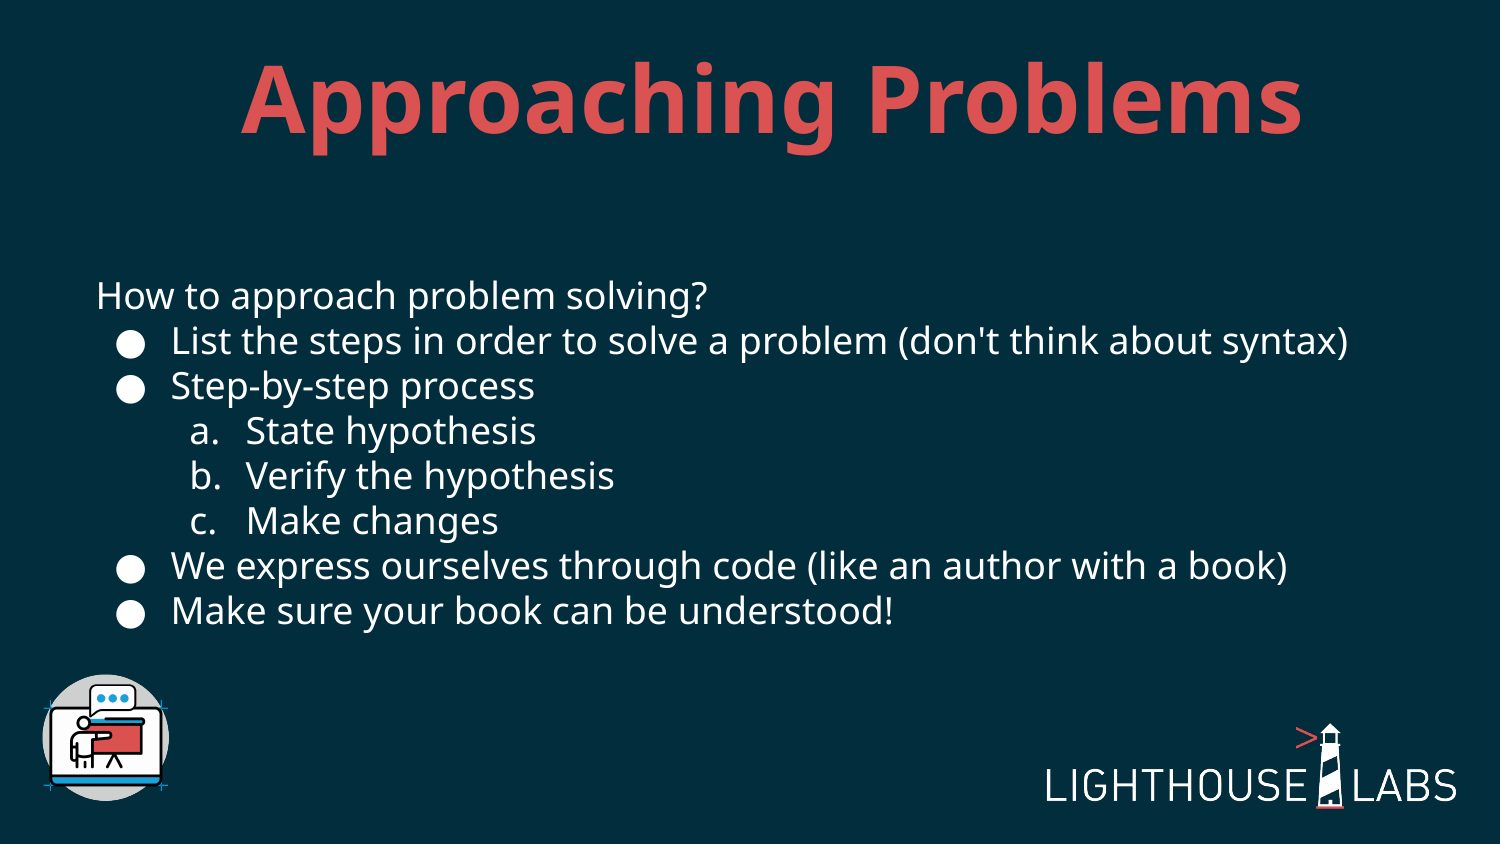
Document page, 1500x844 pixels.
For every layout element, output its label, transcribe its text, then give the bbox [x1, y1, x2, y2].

picture [431, 334, 442, 353]
picture [913, 559, 929, 578]
picture [1159, 559, 1174, 579]
picture [766, 334, 776, 353]
picture [391, 424, 408, 452]
picture [945, 559, 960, 579]
picture [912, 334, 923, 354]
picture [248, 604, 264, 624]
picture [473, 424, 489, 444]
picture [335, 604, 351, 624]
picture [349, 416, 353, 443]
picture [175, 598, 200, 623]
picture [502, 379, 515, 399]
picture [988, 555, 999, 579]
picture [600, 604, 611, 623]
picture [323, 514, 339, 534]
picture [281, 334, 297, 354]
picture [172, 553, 204, 578]
picture [202, 334, 216, 354]
picture [279, 559, 284, 587]
picture [560, 555, 571, 579]
picture [463, 379, 476, 399]
picture [1259, 769, 1279, 801]
picture [284, 379, 301, 407]
picture [458, 334, 475, 354]
picture [595, 604, 599, 623]
picture [715, 559, 728, 579]
picture [301, 289, 305, 308]
picture [578, 334, 595, 354]
picture [303, 559, 313, 578]
picture [192, 375, 203, 399]
picture [1170, 770, 1191, 800]
picture [1004, 551, 1008, 578]
picture [599, 469, 613, 489]
picture [1155, 334, 1173, 354]
picture [520, 379, 533, 399]
picture [100, 283, 119, 308]
picture [447, 469, 465, 497]
picture [978, 559, 983, 578]
picture [316, 379, 330, 399]
picture [430, 559, 434, 578]
picture [1436, 770, 1455, 801]
picture [727, 604, 738, 624]
picture [599, 559, 603, 578]
picture [373, 506, 389, 533]
picture [378, 469, 389, 488]
picture [354, 424, 365, 443]
picture [502, 604, 519, 624]
picture [491, 469, 509, 489]
text_box Approaching Problems How to approach problem solving? List the steps in order to solve a problem (don't think about syntax) Step-by-step process State hypothesis Verify the hypothesis Make changes We express ourselves through code (like an author with a book) Make sure your book can be understood! [80, 24, 1490, 187]
picture [1283, 330, 1294, 354]
picture [818, 604, 835, 624]
picture [1112, 555, 1123, 579]
picture [267, 420, 278, 444]
picture [258, 559, 273, 578]
picture [235, 379, 246, 399]
picture [568, 289, 581, 309]
picture [534, 559, 547, 579]
picture [364, 604, 381, 632]
picture [779, 334, 797, 354]
picture [476, 289, 487, 309]
picture [439, 514, 456, 542]
picture [407, 559, 417, 579]
picture [333, 375, 344, 399]
picture [1230, 770, 1251, 801]
picture [348, 379, 364, 399]
picture [302, 420, 313, 444]
picture [935, 334, 952, 354]
picture [298, 604, 314, 624]
picture [383, 559, 401, 579]
picture [1340, 328, 1346, 359]
picture [1050, 559, 1060, 578]
picture [343, 334, 359, 354]
picture [355, 559, 368, 579]
picture [649, 604, 665, 624]
picture [447, 289, 465, 309]
picture [862, 334, 874, 353]
picture [278, 289, 295, 317]
picture [705, 604, 709, 623]
picture [175, 328, 189, 353]
picture [964, 334, 974, 353]
picture [586, 289, 604, 309]
picture [315, 461, 345, 497]
picture [521, 424, 534, 444]
picture [710, 604, 721, 623]
picture [316, 559, 332, 579]
picture [270, 469, 286, 489]
picture [610, 334, 623, 354]
picture [365, 334, 382, 362]
picture [385, 604, 403, 624]
picture [803, 326, 820, 354]
picture [387, 334, 400, 354]
picture [755, 551, 772, 579]
picture [304, 506, 318, 533]
picture [417, 514, 433, 533]
picture [285, 559, 296, 579]
picture [649, 289, 653, 308]
picture [841, 551, 855, 578]
picture [1085, 769, 1106, 801]
picture [207, 604, 222, 624]
picture [628, 334, 646, 354]
picture [551, 469, 567, 489]
picture [529, 461, 533, 488]
picture [613, 559, 630, 579]
picture [250, 508, 275, 533]
picture [233, 289, 248, 309]
picture [238, 559, 254, 579]
picture [292, 469, 296, 488]
picture [1260, 551, 1273, 578]
picture [1297, 728, 1317, 747]
picture [434, 420, 445, 444]
picture [1047, 770, 1066, 800]
picture [1114, 770, 1135, 800]
picture [1133, 326, 1138, 353]
picture [471, 281, 475, 308]
picture [518, 334, 534, 354]
picture [427, 461, 443, 488]
picture [617, 289, 634, 308]
picture [672, 289, 687, 317]
picture [463, 604, 474, 624]
picture [1179, 334, 1195, 354]
picture [1065, 334, 1075, 353]
picture [1319, 334, 1334, 353]
picture [1408, 770, 1429, 801]
picture [495, 326, 512, 354]
picture [627, 596, 632, 623]
picture [803, 600, 814, 624]
picture [207, 559, 223, 579]
picture [1200, 769, 1221, 801]
picture [512, 465, 523, 489]
picture [317, 424, 333, 444]
picture [554, 604, 568, 624]
picture [247, 463, 267, 488]
picture [282, 514, 297, 534]
picture [958, 334, 962, 353]
picture [543, 289, 553, 308]
picture [469, 469, 486, 497]
picture [1142, 770, 1163, 800]
picture [1298, 334, 1313, 354]
picture [418, 559, 423, 578]
picture [863, 596, 880, 624]
picture [383, 289, 393, 308]
picture [693, 282, 706, 301]
picture [924, 326, 928, 353]
picture [201, 289, 218, 309]
picture [1083, 326, 1096, 353]
picture [1213, 559, 1231, 579]
picture [328, 330, 339, 354]
picture [255, 289, 272, 317]
picture [683, 551, 699, 578]
picture [841, 604, 858, 624]
picture [540, 334, 544, 353]
picture [409, 604, 419, 624]
picture [337, 559, 351, 579]
picture [809, 553, 815, 584]
picture [403, 379, 420, 407]
picture [779, 559, 795, 579]
picture [786, 604, 799, 624]
picture [503, 289, 519, 309]
picture [1032, 334, 1042, 353]
picture [173, 372, 189, 399]
picture [1355, 770, 1373, 801]
picture [219, 330, 230, 354]
picture [1224, 334, 1237, 354]
picture [493, 424, 507, 444]
picture [450, 416, 466, 443]
picture [659, 559, 676, 587]
picture [526, 596, 540, 623]
picture [1263, 334, 1279, 353]
picture [186, 285, 197, 309]
picture [395, 469, 411, 489]
picture [681, 604, 697, 624]
picture [671, 289, 682, 309]
picture [636, 559, 647, 579]
picture [739, 596, 743, 623]
picture [377, 281, 382, 308]
picture [875, 334, 885, 353]
picture [1139, 334, 1150, 354]
picture [463, 559, 479, 579]
picture [376, 379, 387, 399]
picture [147, 289, 173, 308]
picture [258, 326, 274, 353]
picture [433, 289, 437, 308]
picture [462, 514, 478, 534]
picture [315, 289, 332, 309]
picture [1009, 559, 1020, 578]
picture [426, 379, 430, 398]
picture [354, 514, 367, 534]
picture [370, 379, 375, 407]
picture [420, 604, 425, 623]
picture [1236, 559, 1253, 579]
picture [1111, 334, 1126, 354]
picture [483, 514, 497, 534]
picture [126, 289, 143, 309]
picture [248, 417, 264, 444]
picture [492, 559, 509, 578]
picture [750, 604, 766, 624]
picture [279, 604, 292, 624]
picture [1010, 330, 1021, 354]
picture [1026, 326, 1031, 353]
picture [43, 675, 168, 800]
picture [742, 334, 747, 362]
picture [513, 559, 529, 579]
picture [229, 596, 243, 623]
picture [1241, 334, 1258, 362]
picture [264, 371, 269, 398]
picture [270, 379, 281, 399]
picture [572, 469, 585, 489]
picture [530, 289, 542, 308]
picture [710, 334, 725, 354]
picture [416, 289, 427, 309]
picture [857, 334, 861, 353]
picture [311, 334, 324, 354]
picture [337, 289, 352, 309]
picture [1287, 770, 1306, 800]
picture [967, 559, 977, 579]
picture [633, 604, 644, 624]
picture [479, 604, 497, 624]
picture [444, 559, 458, 579]
picture [1200, 330, 1211, 354]
picture [576, 551, 592, 578]
picture [534, 469, 545, 488]
picture [1317, 725, 1344, 808]
picture [654, 289, 665, 308]
picture [413, 424, 430, 444]
picture [373, 461, 377, 488]
picture [860, 559, 876, 579]
picture [563, 330, 574, 354]
picture [410, 289, 415, 317]
picture [357, 465, 368, 489]
picture [659, 334, 676, 353]
picture [1377, 770, 1401, 801]
picture [481, 334, 485, 353]
picture [733, 559, 750, 579]
picture [1128, 551, 1132, 578]
picture [457, 596, 462, 623]
picture [358, 289, 372, 309]
picture [1191, 551, 1208, 579]
picture [1133, 559, 1144, 578]
picture [432, 604, 436, 623]
picture [426, 334, 430, 353]
picture [891, 559, 906, 579]
picture [282, 424, 297, 444]
picture [242, 330, 253, 354]
picture [1059, 334, 1063, 353]
picture [395, 514, 410, 534]
picture [1073, 559, 1099, 578]
picture [987, 330, 998, 354]
picture [900, 328, 906, 359]
picture [1026, 559, 1043, 579]
picture [835, 334, 851, 354]
picture [321, 604, 332, 623]
picture [748, 334, 759, 354]
picture [207, 379, 223, 399]
picture [680, 334, 696, 354]
picture [229, 379, 234, 407]
picture [1279, 553, 1285, 584]
picture [772, 604, 776, 623]
picture [369, 424, 386, 452]
picture [572, 604, 587, 624]
picture [481, 379, 497, 399]
picture [525, 289, 529, 308]
picture [440, 379, 457, 399]
